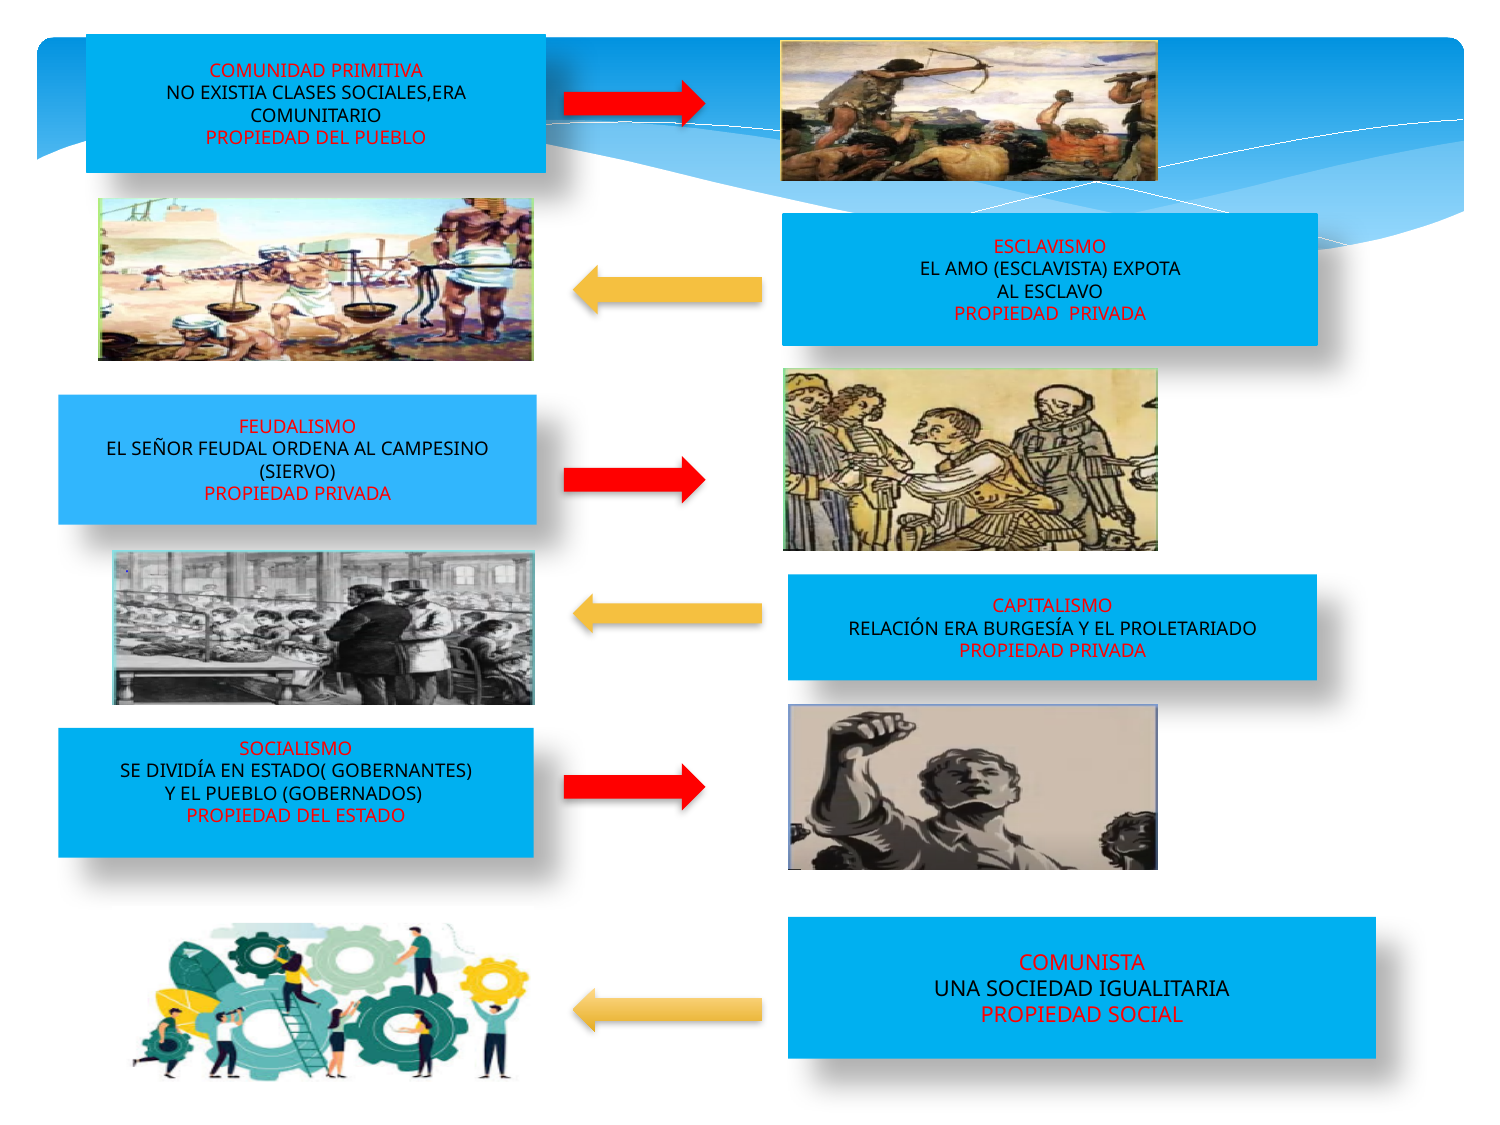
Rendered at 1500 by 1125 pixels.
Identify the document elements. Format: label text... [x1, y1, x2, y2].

picture [782, 368, 1158, 551]
text_box [562, 762, 707, 812]
text_box ESCLAVISMO EL AMO (ESCLAVISTA) EXPOTA AL ESCLAVO PROPIEDAD PRIVADA [782, 213, 1318, 346]
picture [111, 906, 534, 1085]
picture [787, 703, 1158, 870]
text_box [563, 79, 706, 128]
text_box [562, 454, 707, 505]
picture [111, 550, 536, 705]
text_box COMUNISTA UNA SOCIEDAD IGUALITARIA PROPIEDAD SOCIAL [787, 916, 1377, 1060]
text_box [571, 263, 764, 316]
text_box FEUDALISMO EL SEÑOR FEUDAL ORDENA AL CAMPESINO (SIERVO) PROPIEDAD PRIVADA [57, 393, 538, 526]
text_box CAPITALISMO RELACIÓN ERA BURGESÍA Y EL PROLETARIADO PROPIEDAD PRIVADA [787, 573, 1318, 682]
text_box COMUNIDAD PRIMITIVA NO EXISTIA CLASES SOCIALES,ERA COMUNITARIO PROPIEDAD DEL PUEBLO [86, 34, 546, 173]
picture [98, 198, 534, 361]
picture [780, 41, 1158, 181]
text_box [571, 592, 764, 635]
text_box SOCIALISMO SE DIVIDÍA EN ESTADO( GOBERNANTES) Y EL PUEBLO (GOBERNADOS) PROPIEDAD DEL ESTADO [57, 726, 535, 859]
text_box [572, 987, 762, 1032]
